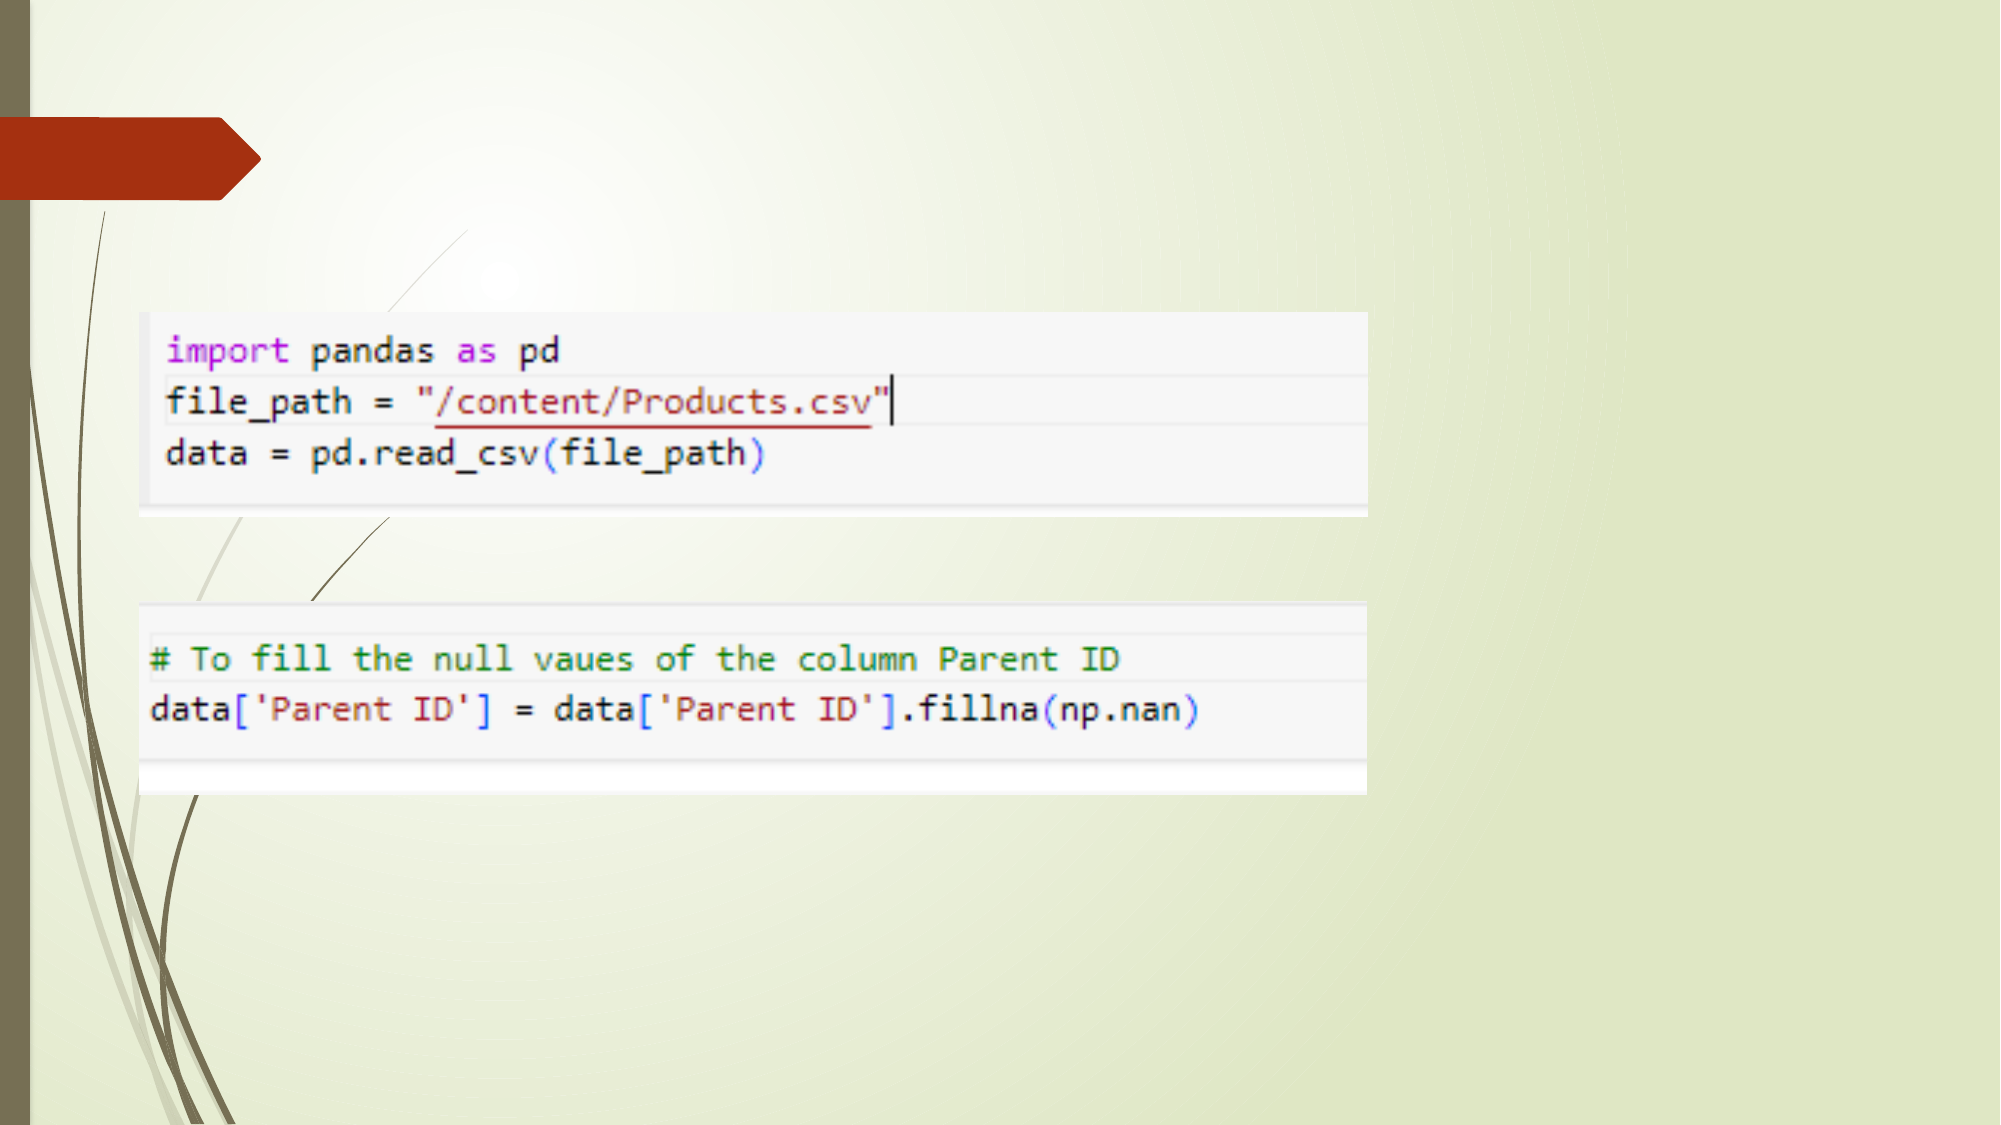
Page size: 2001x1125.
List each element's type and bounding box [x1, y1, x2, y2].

picture [139, 601, 1368, 795]
list [424, 350, 1888, 970]
picture [139, 312, 1369, 517]
